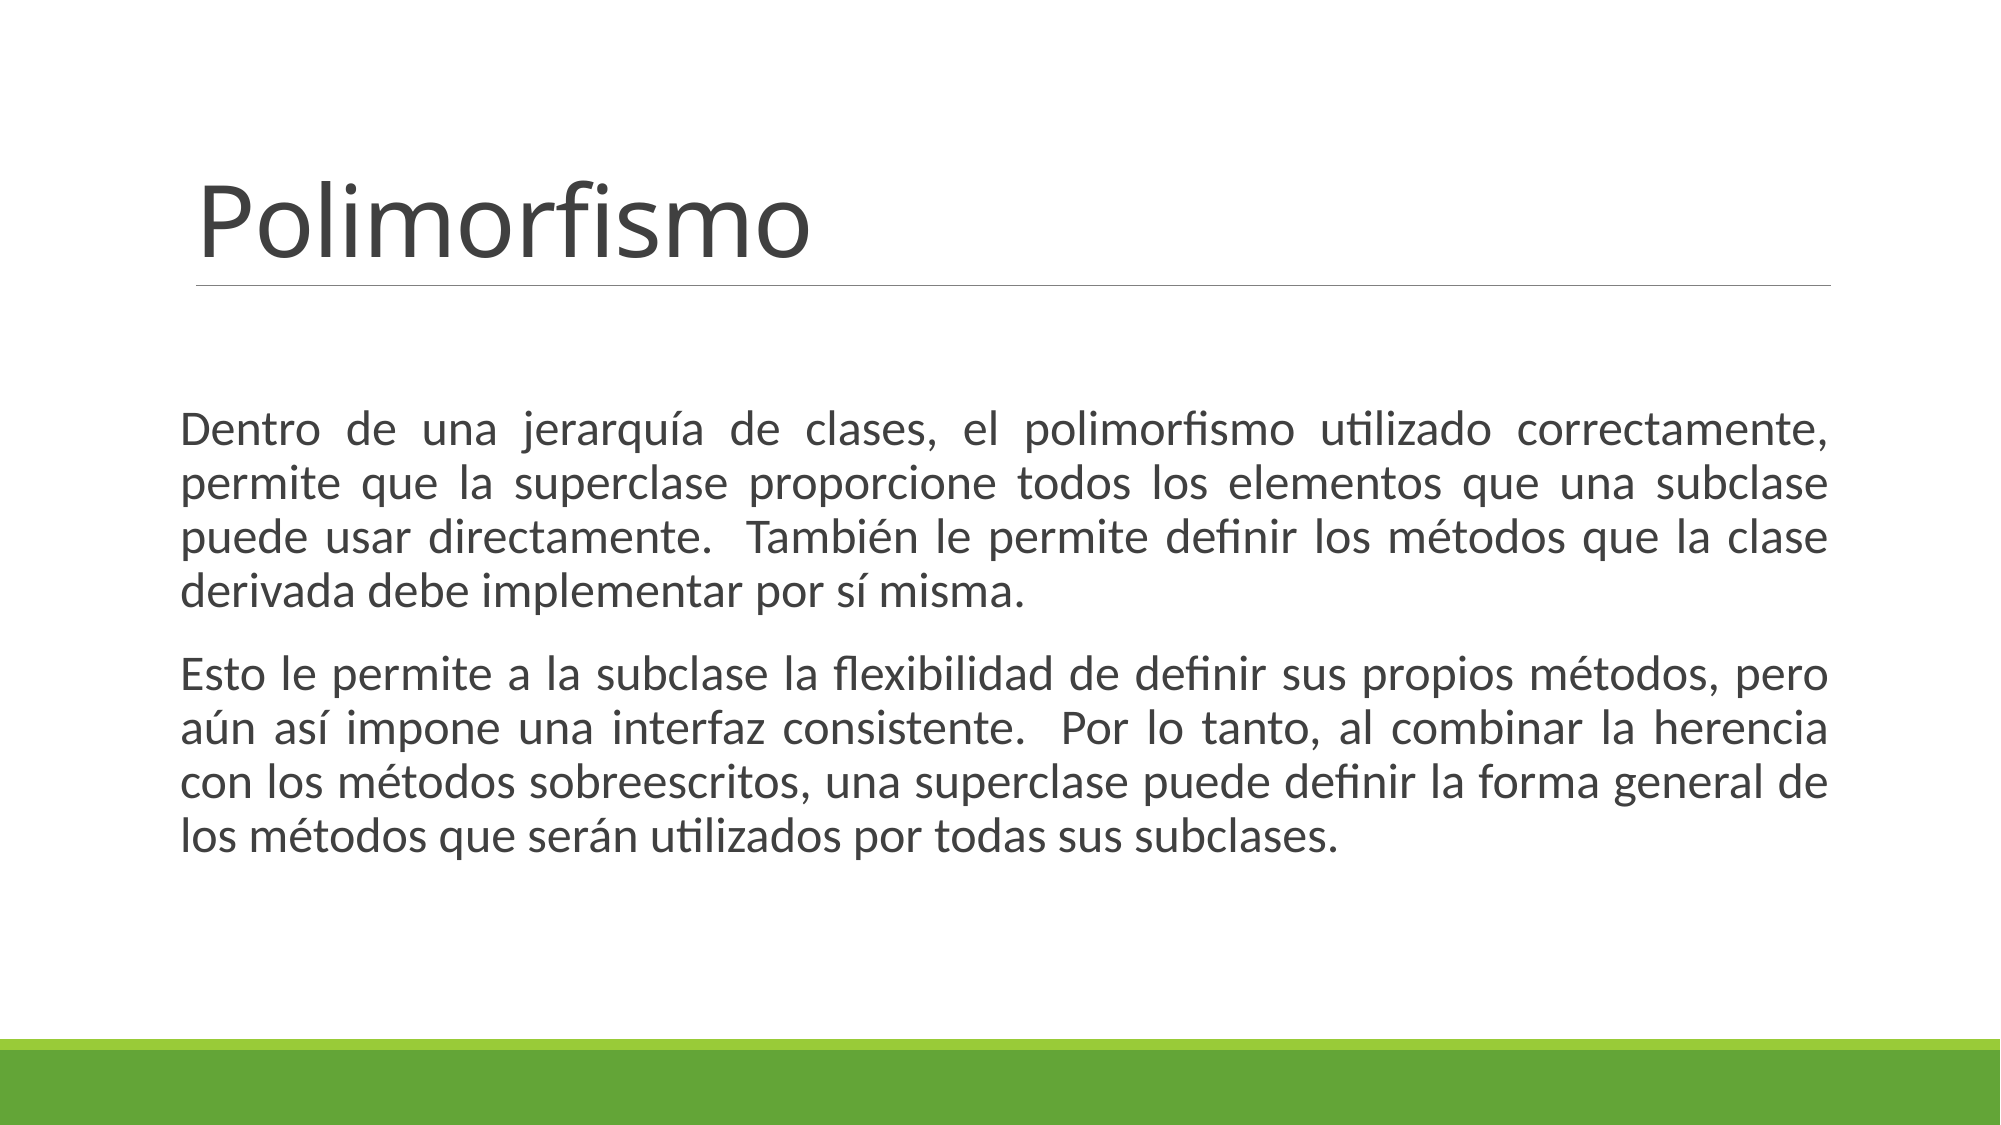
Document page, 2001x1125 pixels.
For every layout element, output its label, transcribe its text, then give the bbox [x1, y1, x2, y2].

title Polimorfismo [180, 47, 1830, 285]
list Dentro de una jerarquía de clases, el polimorfismo utilizado correctamente, permite que la superclase proporcione todos los elementos que una subclase puede usar directamente. También le permite definir los métodos que la clase derivada debe implementar por sí misma. Esto le permite a la subclase la flexibilidad de definir sus propios métodos, pero aún así impone una interfaz consistente. Por lo tanto, al combinar la herencia con los métodos sobreescritos, una superclase puede definir la forma general de los métodos que serán utilizados por todas sus subclases. [180, 302, 1830, 963]
